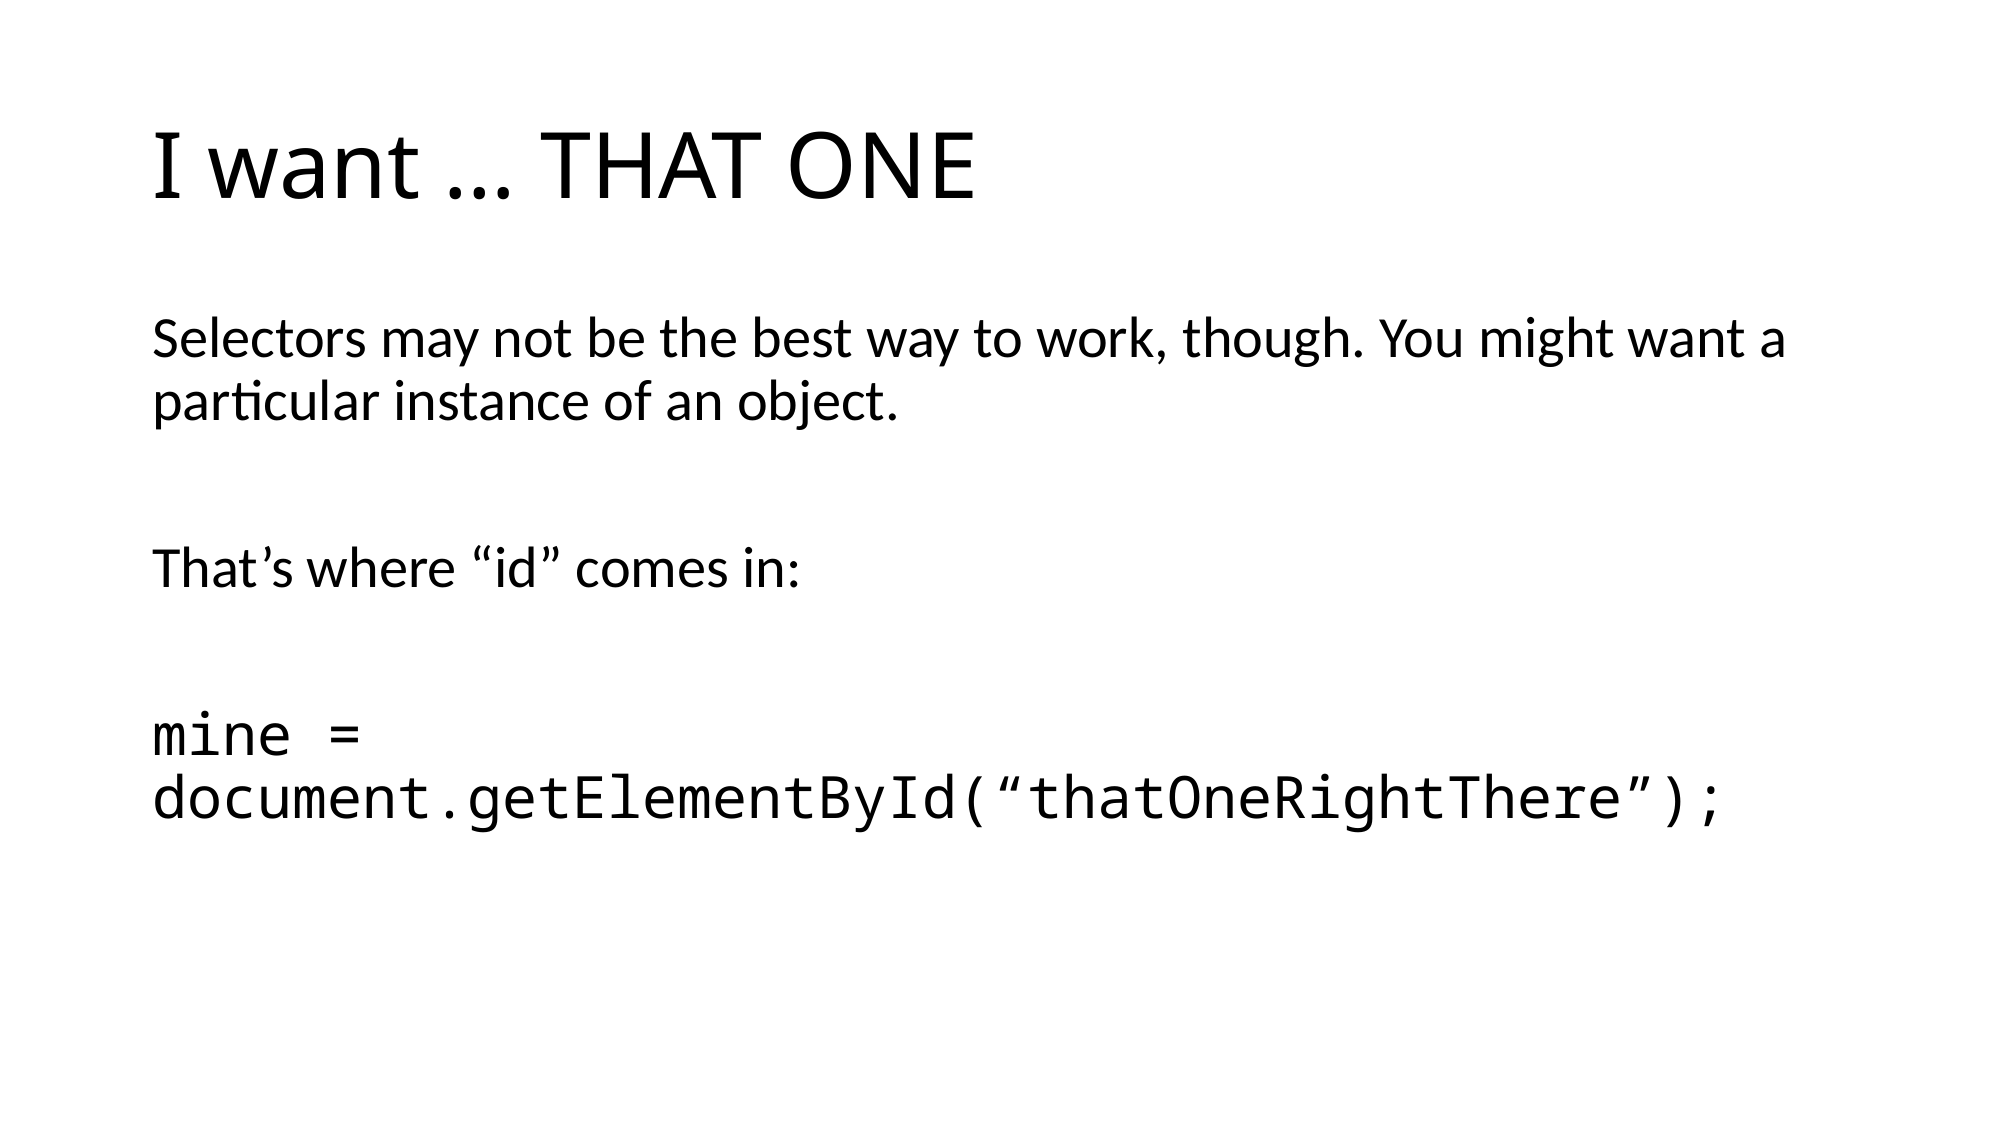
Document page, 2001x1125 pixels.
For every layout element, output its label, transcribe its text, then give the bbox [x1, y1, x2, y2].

title I want … THAT ONE [137, 59, 1863, 278]
list Selectors may not be the best way to work, though. You might want a particular instance of an object. That’s where “id” comes in: mine = document.getElementById(“thatOneRightThere”); [137, 299, 1863, 1014]
